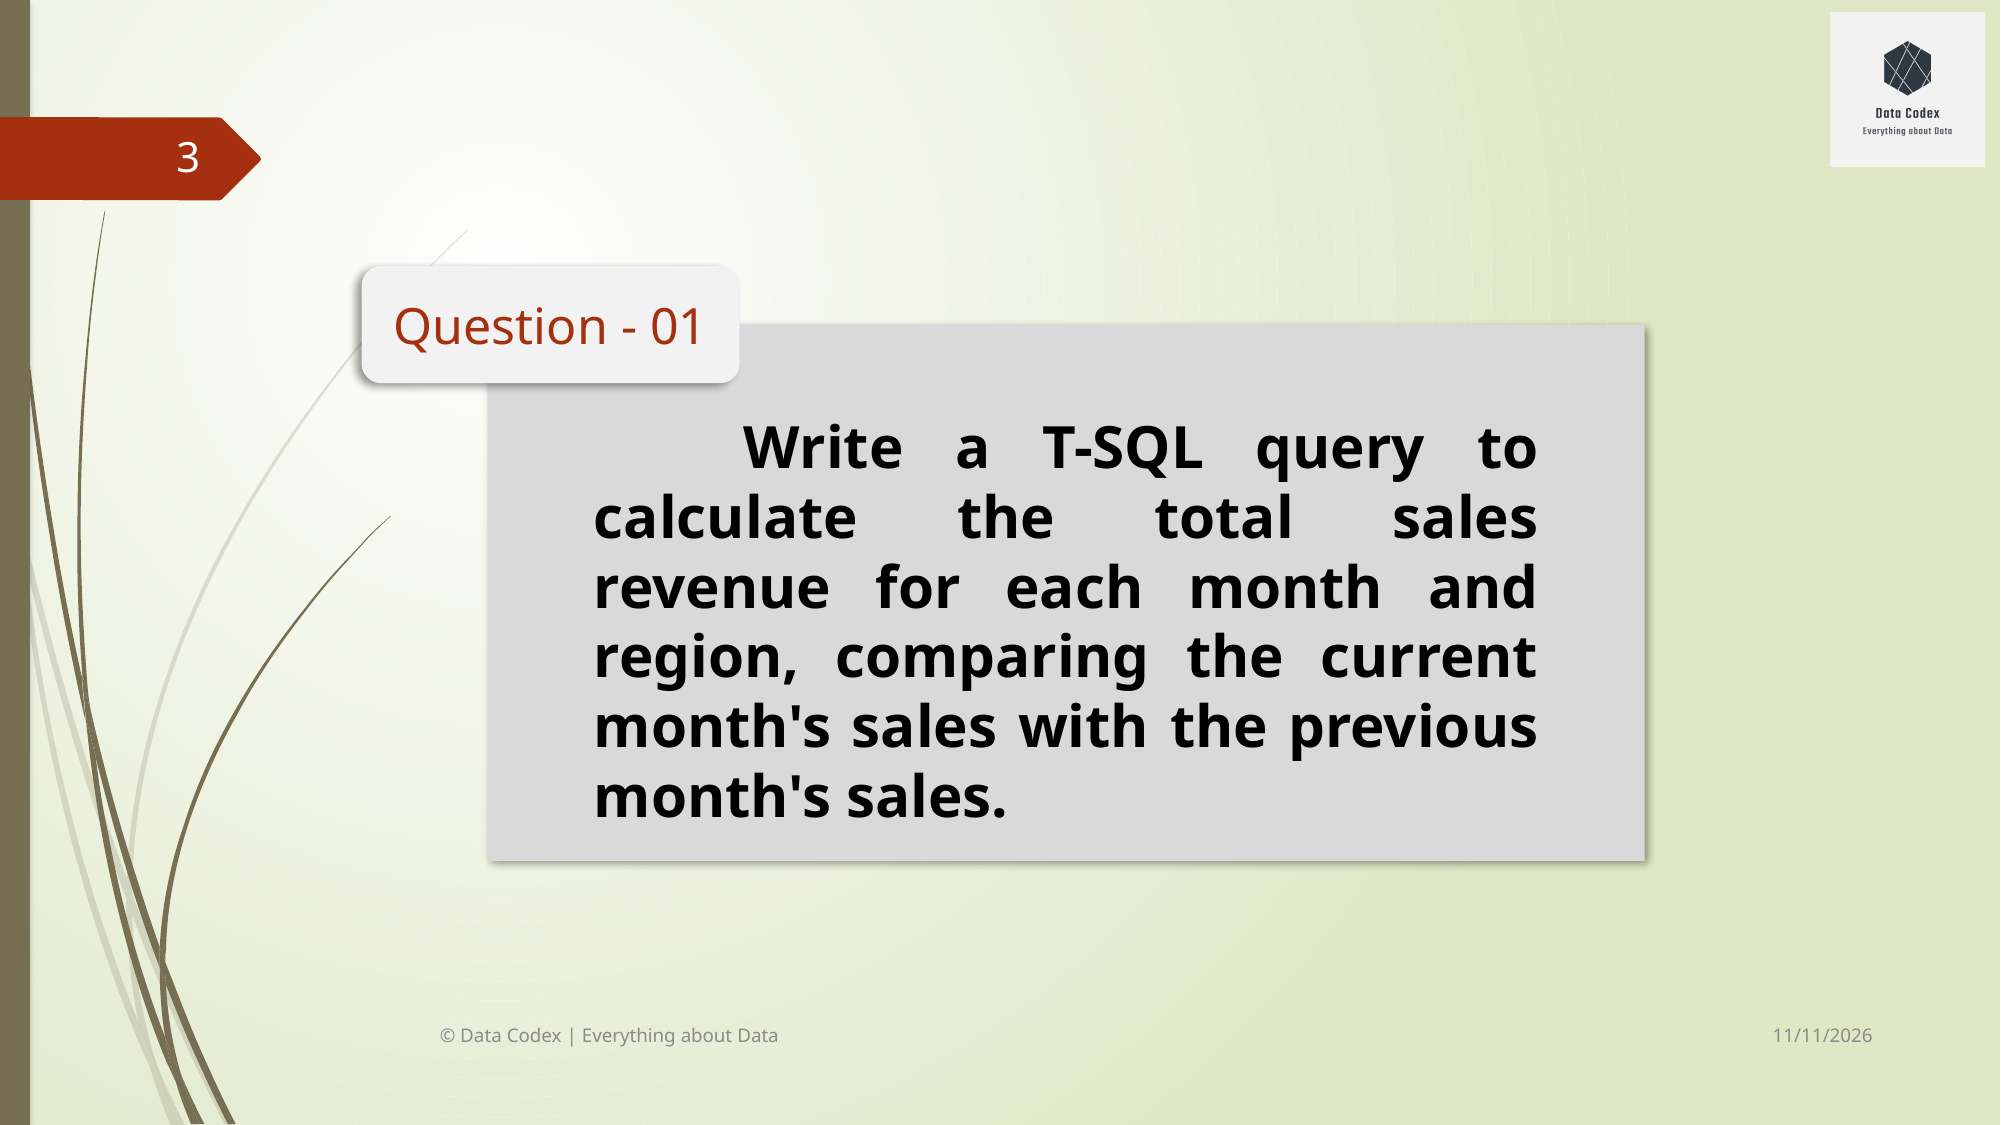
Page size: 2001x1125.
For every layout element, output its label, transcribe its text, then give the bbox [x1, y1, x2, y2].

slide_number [1699, 1005, 1888, 1067]
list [1830, 12, 1985, 167]
text_box Write a T-SQL query to calculate the total sales revenue for each month and region, comparing the current month's sales with the previous month's sales. [579, 402, 1554, 837]
text_box Question - 01 [360, 264, 741, 385]
slide_number 3 [87, 129, 216, 190]
footer © Data Codex | Everything about Data [424, 1006, 1675, 1067]
text_box [486, 323, 1646, 862]
